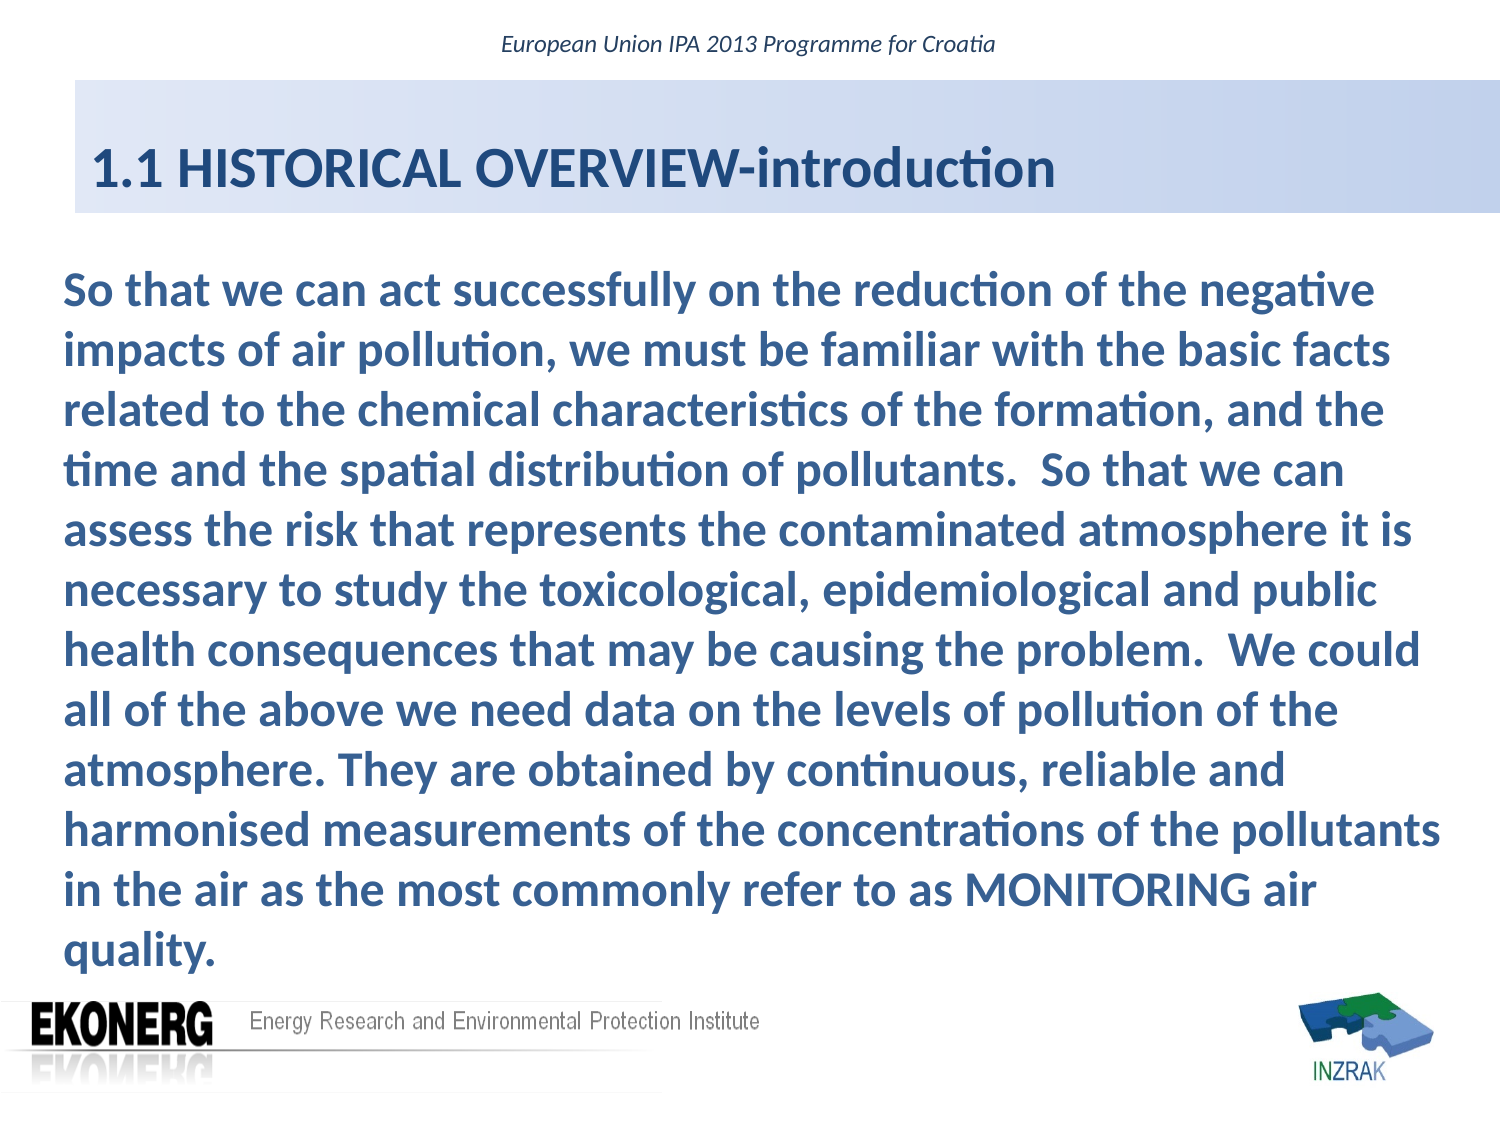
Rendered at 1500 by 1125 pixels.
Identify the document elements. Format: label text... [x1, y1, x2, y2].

text_box European Union IPA 2013 Programme for Croatia [0, 23, 1498, 71]
picture [1298, 992, 1434, 1088]
title 1.1 HISTORICAL OVERVIEW-introduction [75, 80, 1500, 213]
picture [0, 996, 783, 1095]
text_box So that we can act successfully on the reduction of the negative impacts of air pollution, we must be familiar with the basic facts related to the chemical characteristics of the formation, and the time and the spatial distribution of pollutants. So that we can assess the risk that represents the contaminated atmosphere it is necessary to study the toxicological, epidemiological and public health consequences that may be causing the problem. We could all of the above we need data on the levels of pollution of the atmosphere. They are obtained by continuous, reliable and harmonised measurements of the concentrations of the pollutants in the air as the most commonly refer to as MONITORING air quality. [48, 249, 1478, 984]
